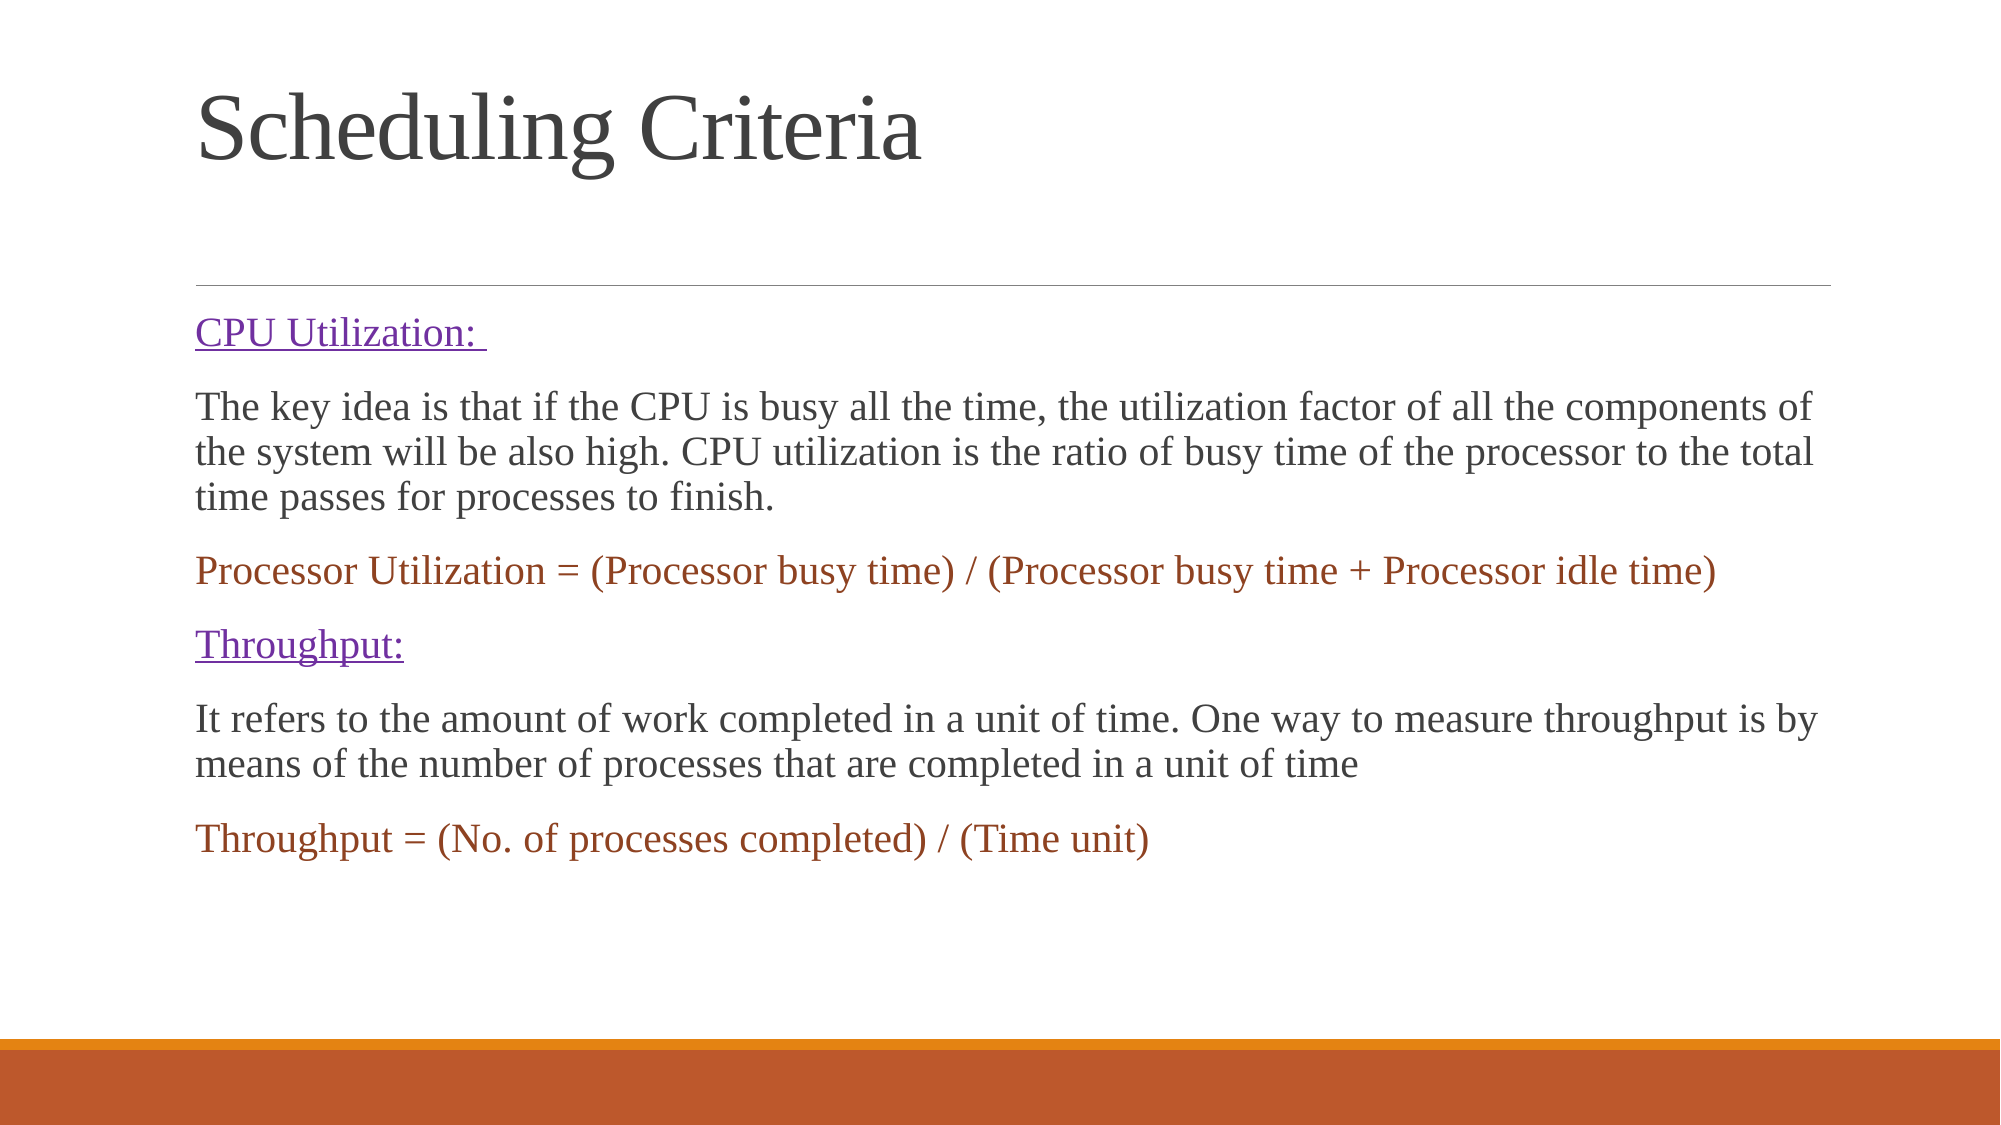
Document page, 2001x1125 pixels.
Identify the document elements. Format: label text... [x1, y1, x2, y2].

title Scheduling Criteria [180, 57, 1830, 187]
list CPU Utilization: The key idea is that if the CPU is busy all the time, the utilization factor of all the components of the system will be also high. CPU utilization is the ratio of busy time of the processor to the total time passes for processes to finish. Processor Utilization = (Processor busy time) / (Processor busy time + Processor idle time) Throughput: It refers to the amount of work completed in a unit of time. One way to measure throughput is by means of the number of processes that are completed in a unit of time Throughput = (No. of processes completed) / (Time unit) [180, 302, 1830, 963]
